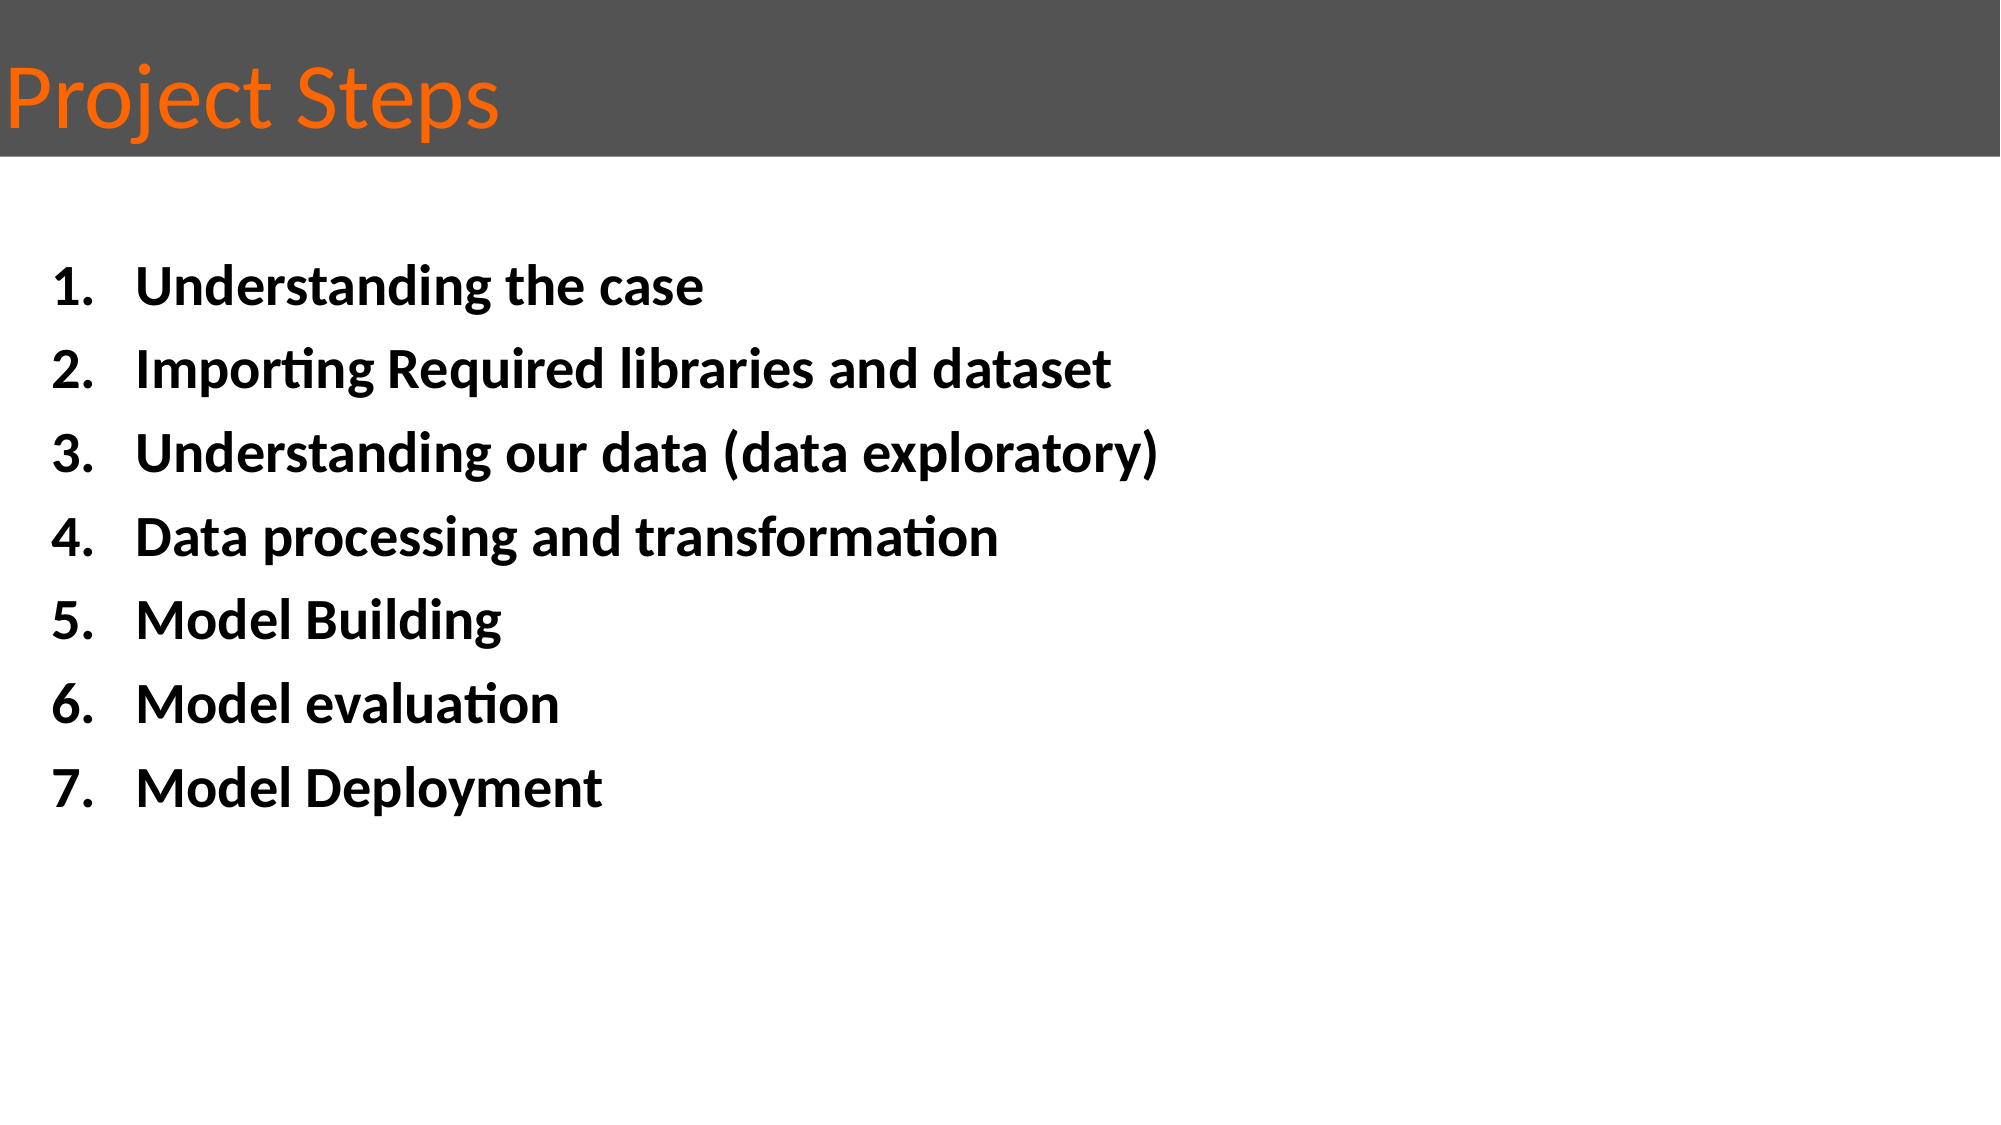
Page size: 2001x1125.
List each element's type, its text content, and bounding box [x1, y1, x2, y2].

title Project Steps [0, 0, 2000, 158]
list Understanding the case Importing Required libraries and dataset Understanding our data (data exploratory) Data processing and transformation Model Building Model evaluation Model Deployment [43, 205, 1957, 1060]
